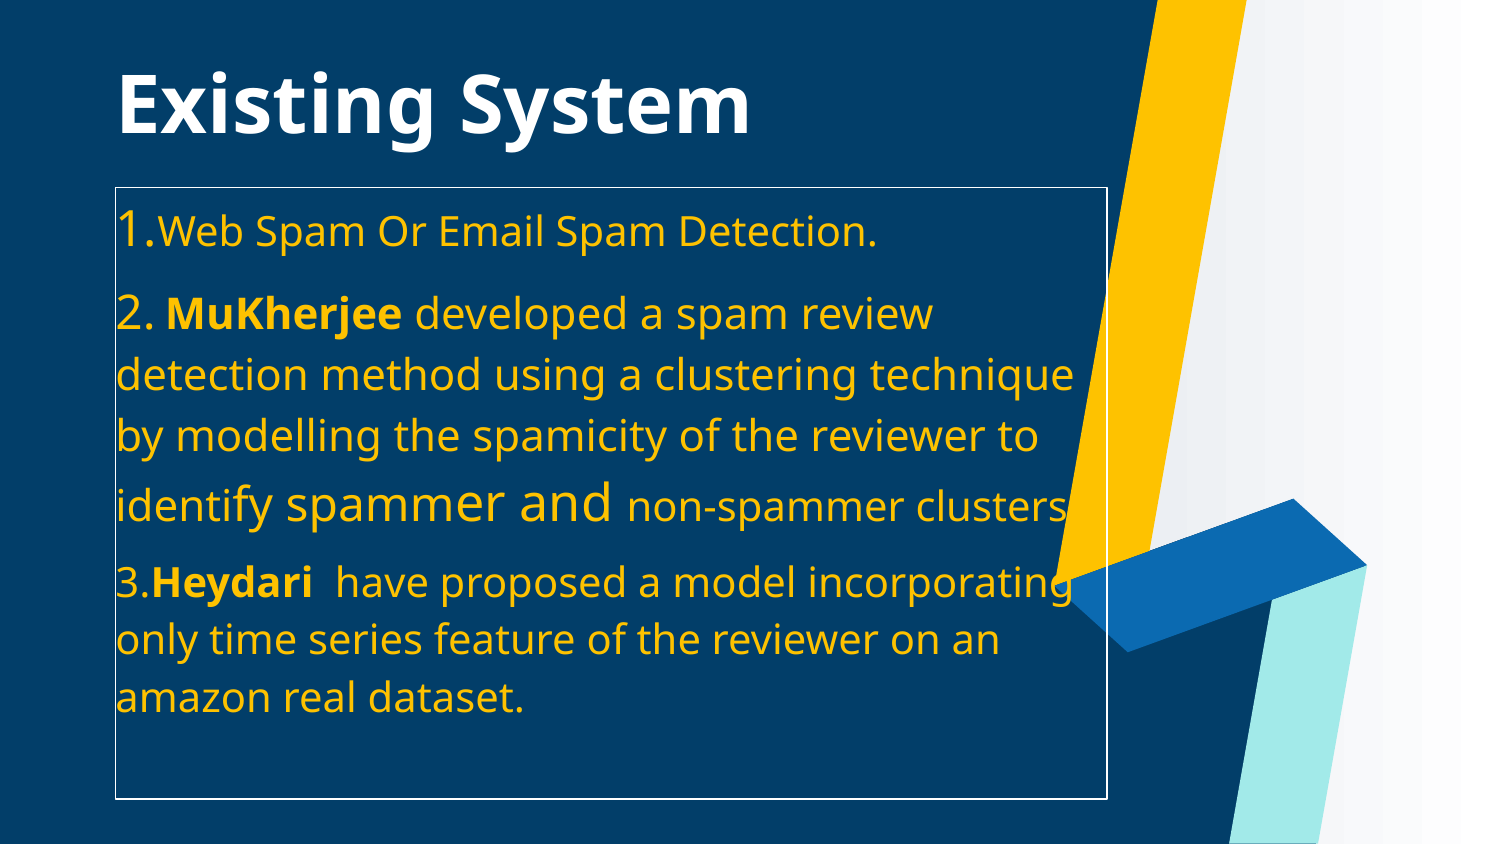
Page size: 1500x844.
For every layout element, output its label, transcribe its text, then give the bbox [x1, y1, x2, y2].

title Existing System [115, 51, 940, 150]
subtitle 1.Web Spam Or Email Spam Detection. 2. MuKherjee developed a spam review detection method using a clustering technique by modelling the spamicity of the reviewer to identify spammer and non-spammer clusters. 3.Heydari have proposed a model incorporating only time series feature of the reviewer on an amazon real dataset. [115, 187, 1108, 800]
